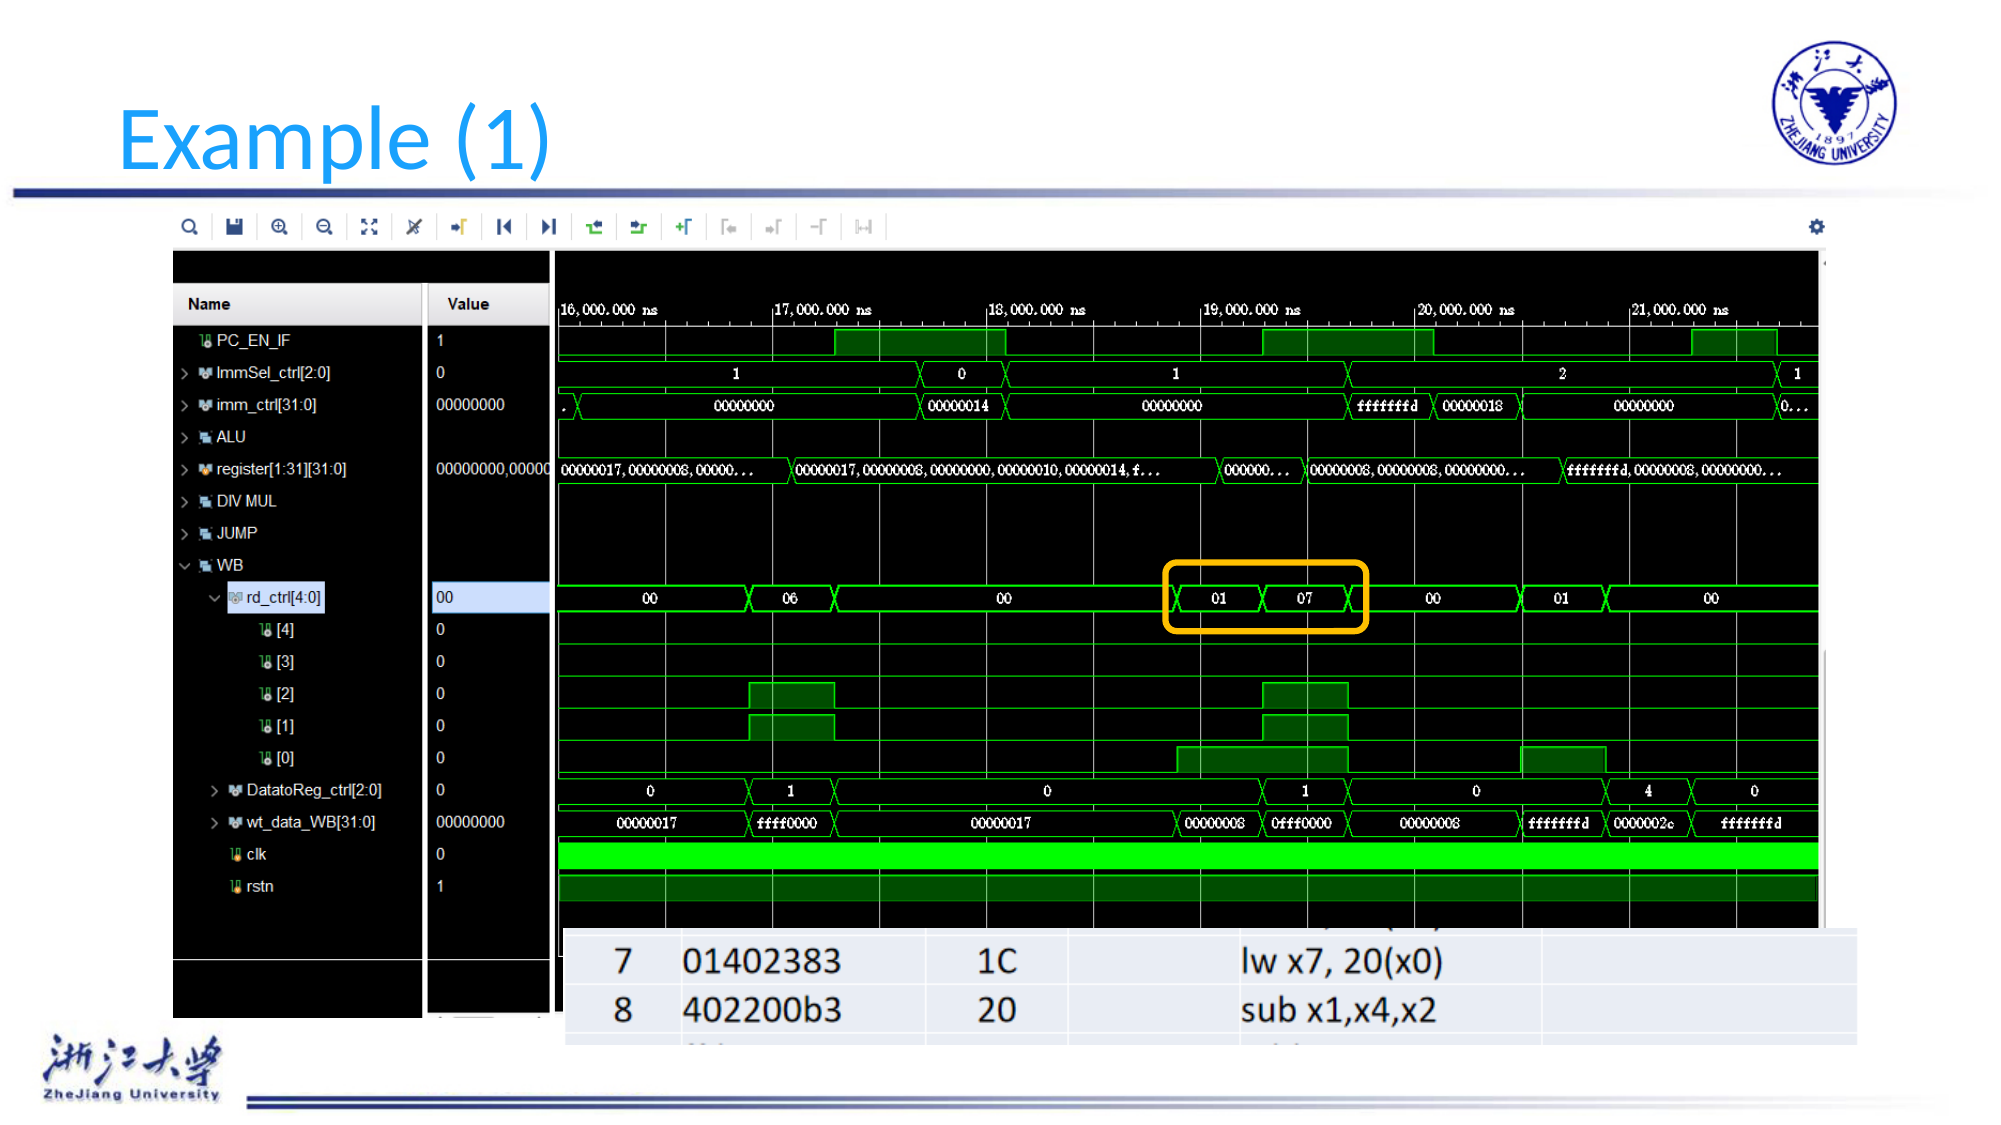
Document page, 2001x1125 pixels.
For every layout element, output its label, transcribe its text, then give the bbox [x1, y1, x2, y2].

title Example (1) [102, 54, 1635, 212]
picture [0, 0, 2001, 1125]
